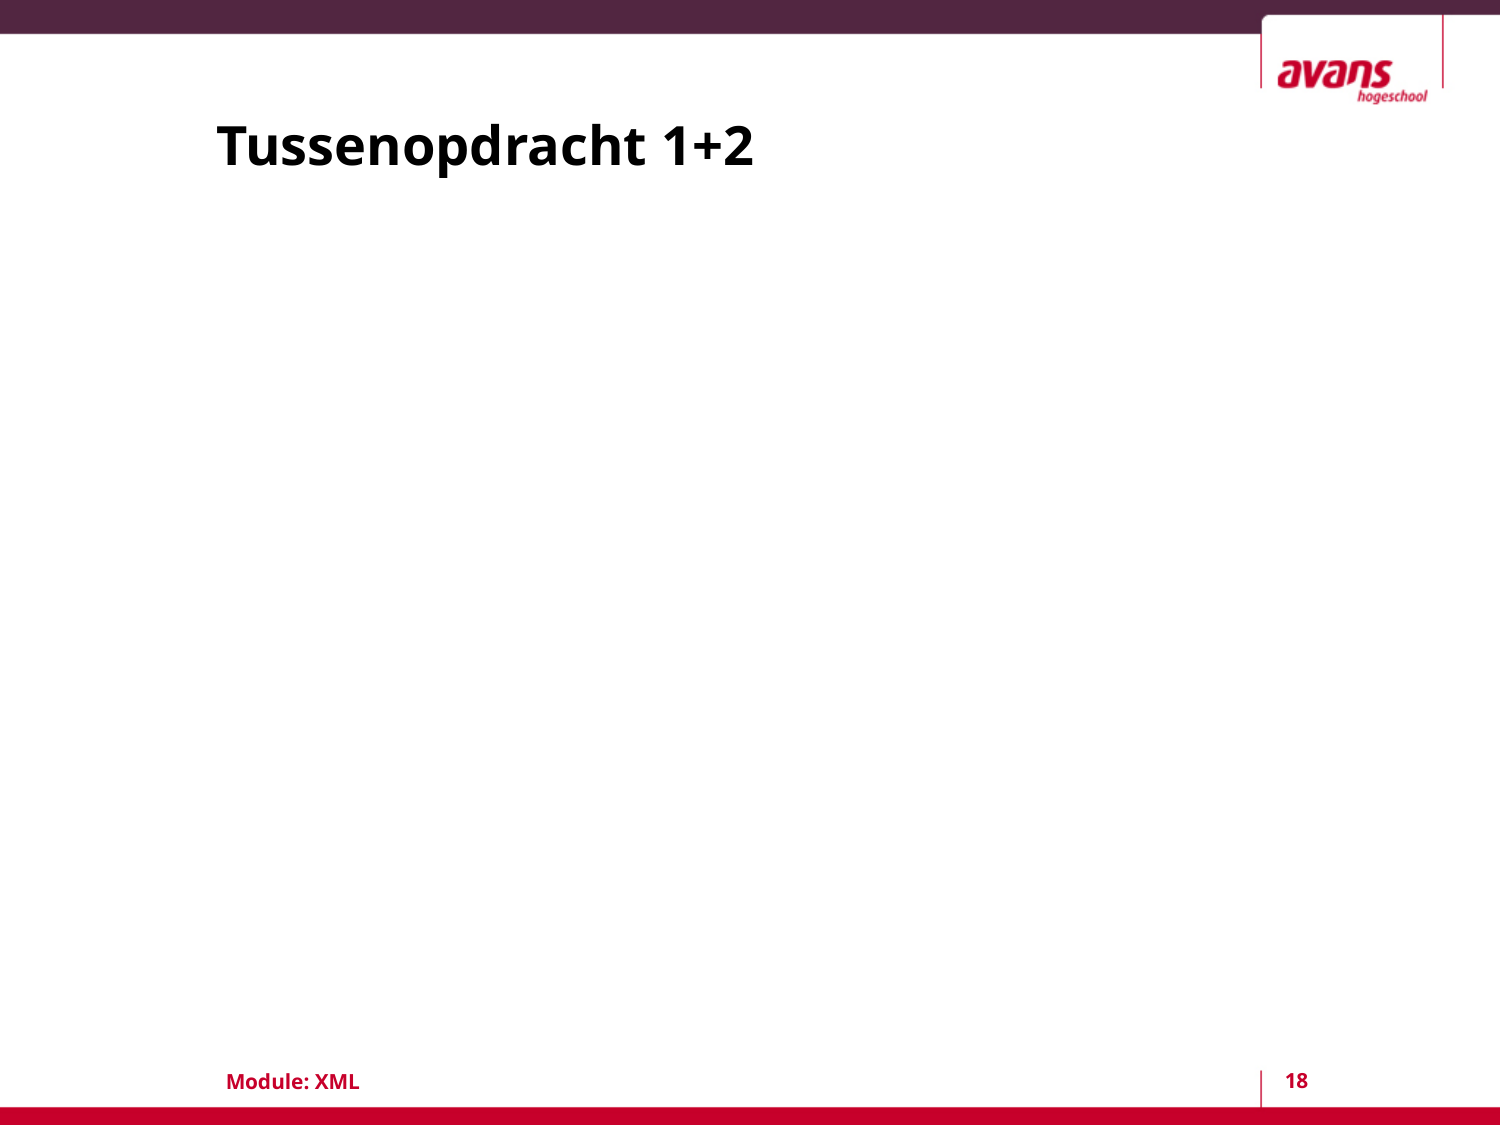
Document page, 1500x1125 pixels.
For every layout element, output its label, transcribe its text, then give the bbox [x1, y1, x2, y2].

picture [0, 0, 1500, 1125]
slide_number 18 [1269, 1060, 1420, 1103]
title Tussenopdracht 1+2 [201, 103, 1314, 200]
